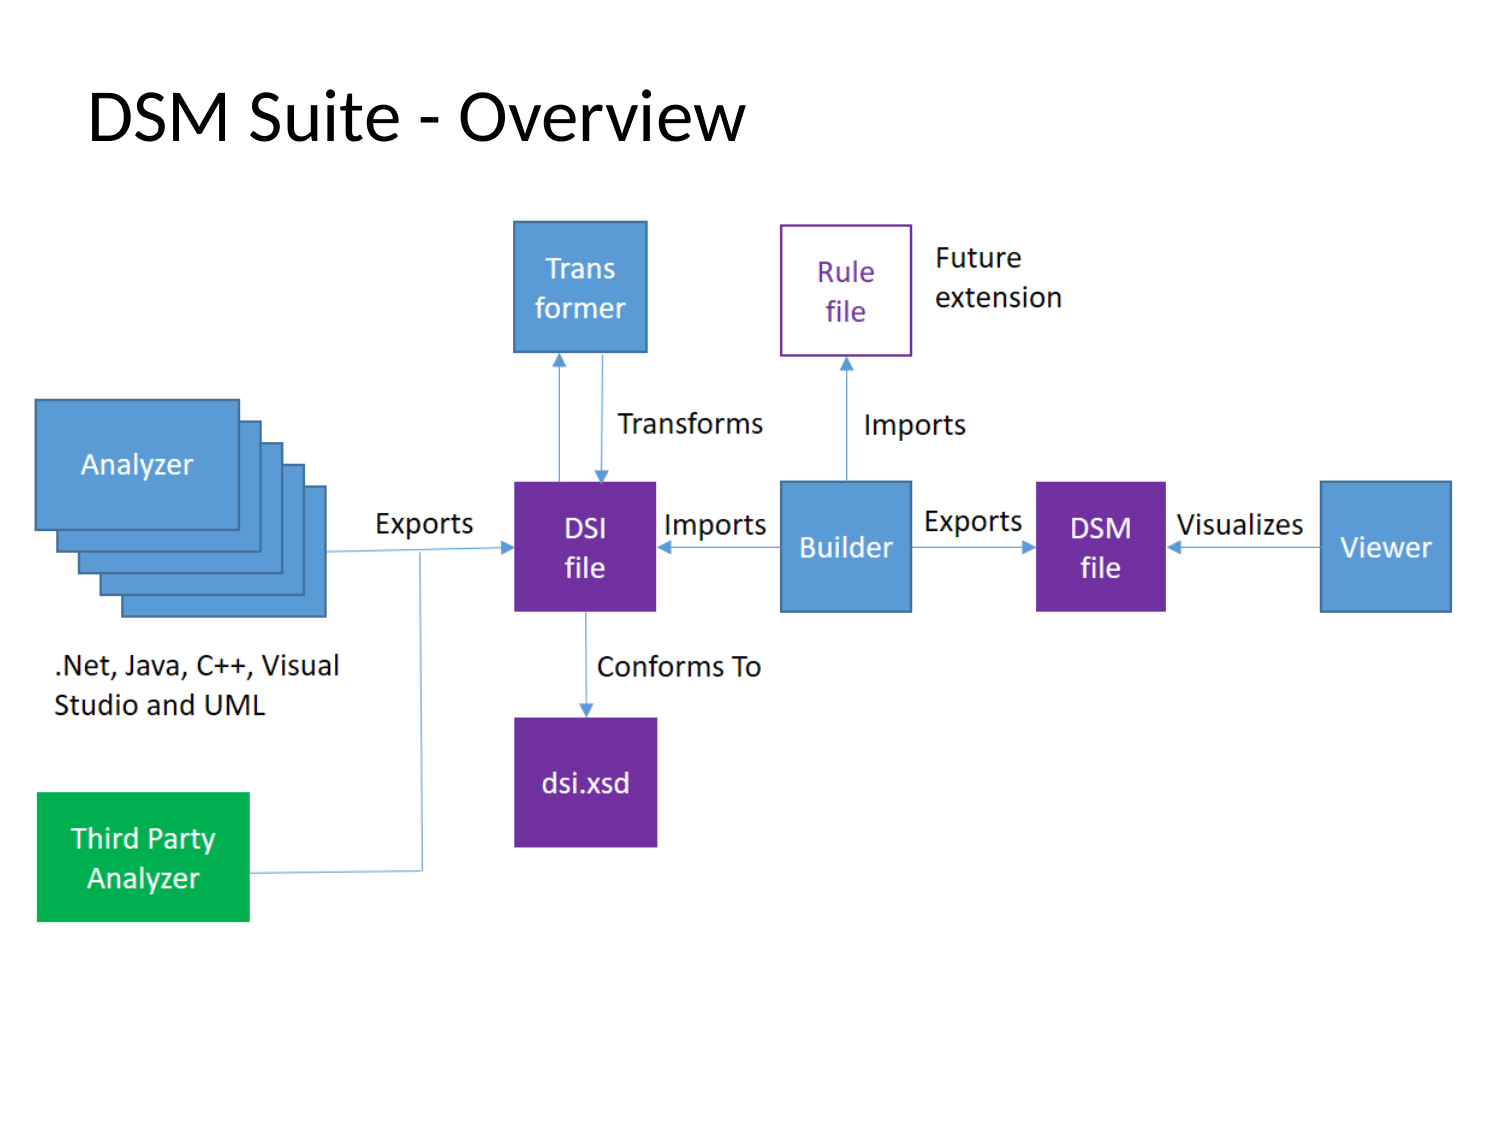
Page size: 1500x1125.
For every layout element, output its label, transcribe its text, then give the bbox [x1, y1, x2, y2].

picture [13, 204, 1481, 945]
text_box DSM Suite - Overview [72, 58, 1301, 182]
